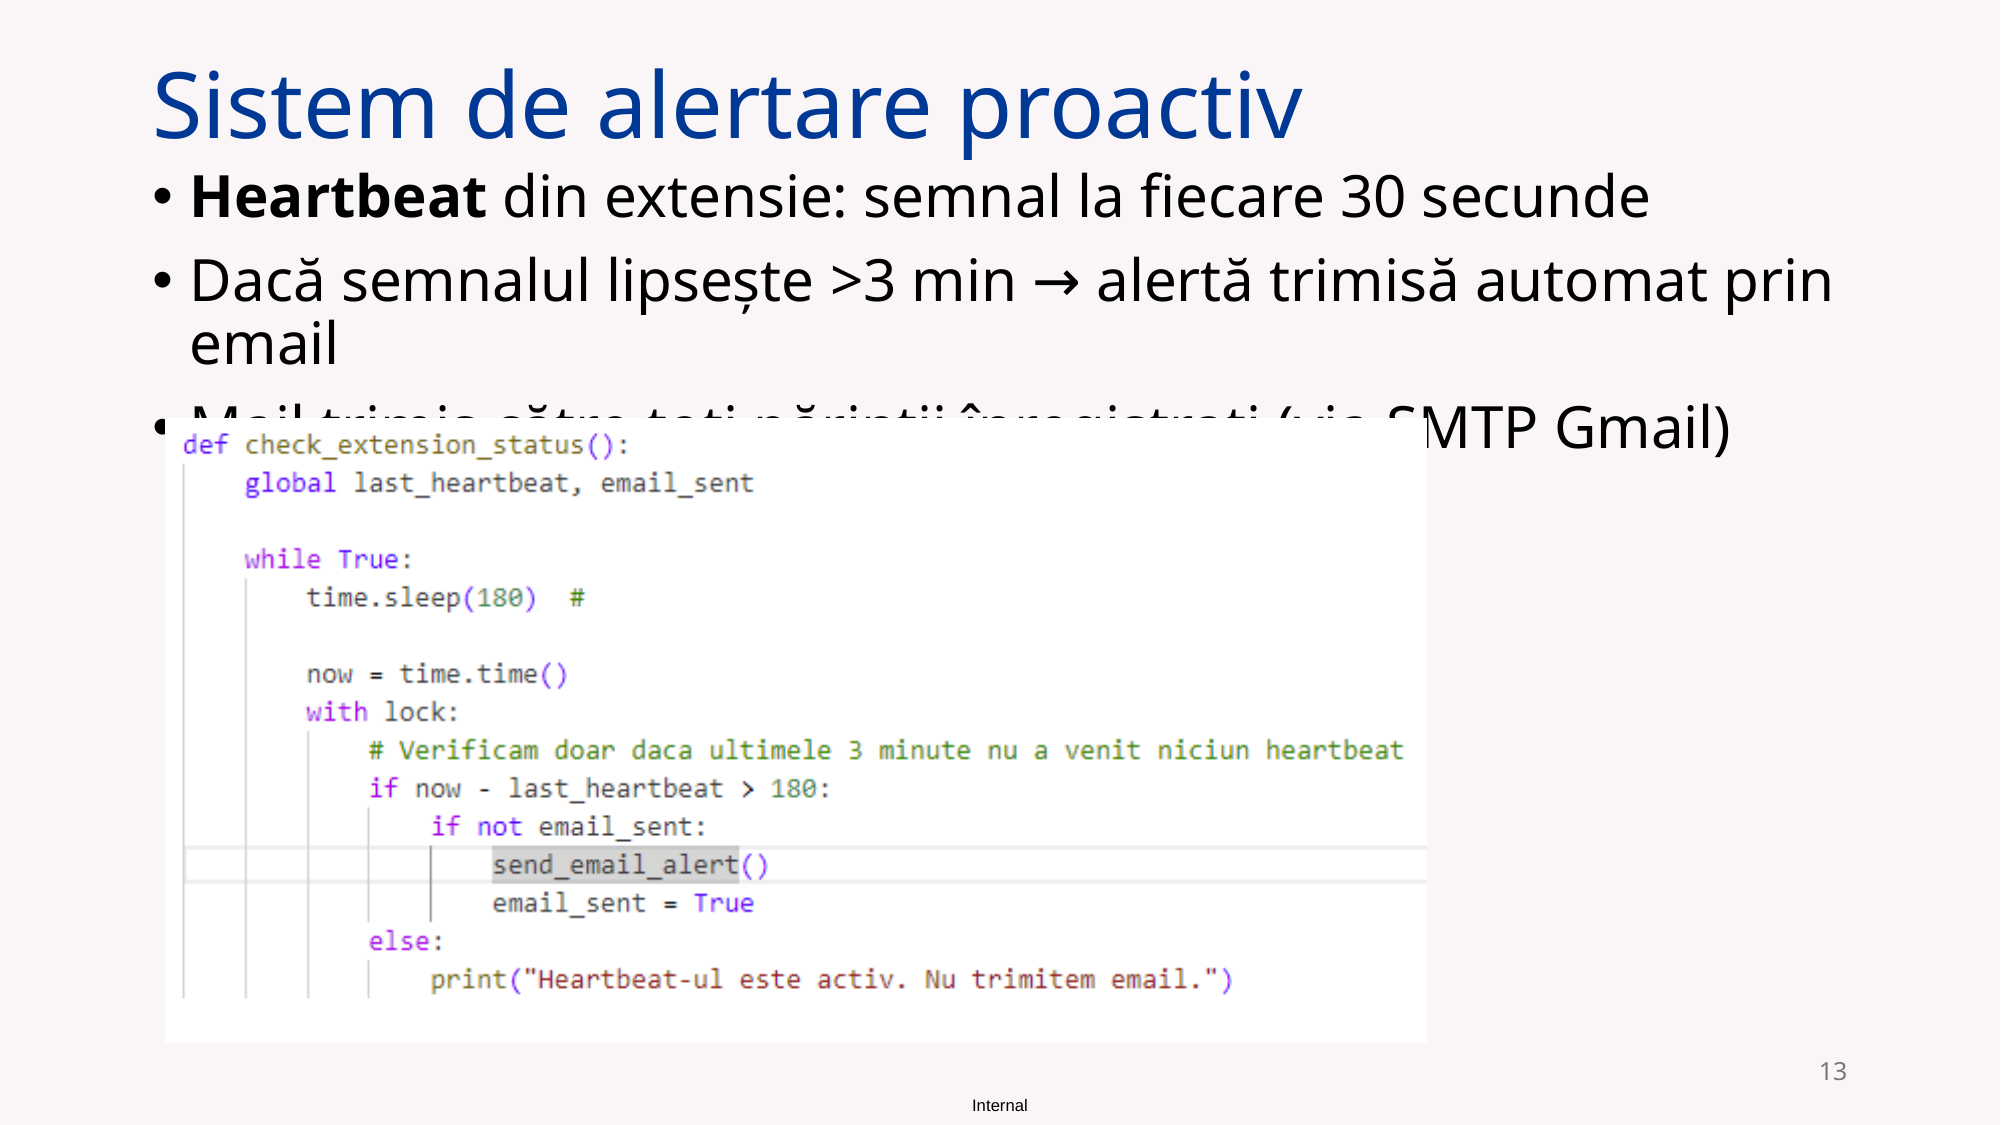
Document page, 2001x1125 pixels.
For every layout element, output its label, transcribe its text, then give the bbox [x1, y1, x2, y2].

slide_number 13 [1412, 1042, 1863, 1103]
list Heartbeat din extensie: semnal la fiecare 30 secunde Dacă semnalul lipsește >3 min → alertă trimisă automat prin email Mail trimis către toți părinții înregistrați (via SMTP Gmail) [137, 159, 1863, 874]
picture [165, 417, 1428, 1044]
title Sistem de alertare proactiv [137, 0, 1863, 159]
